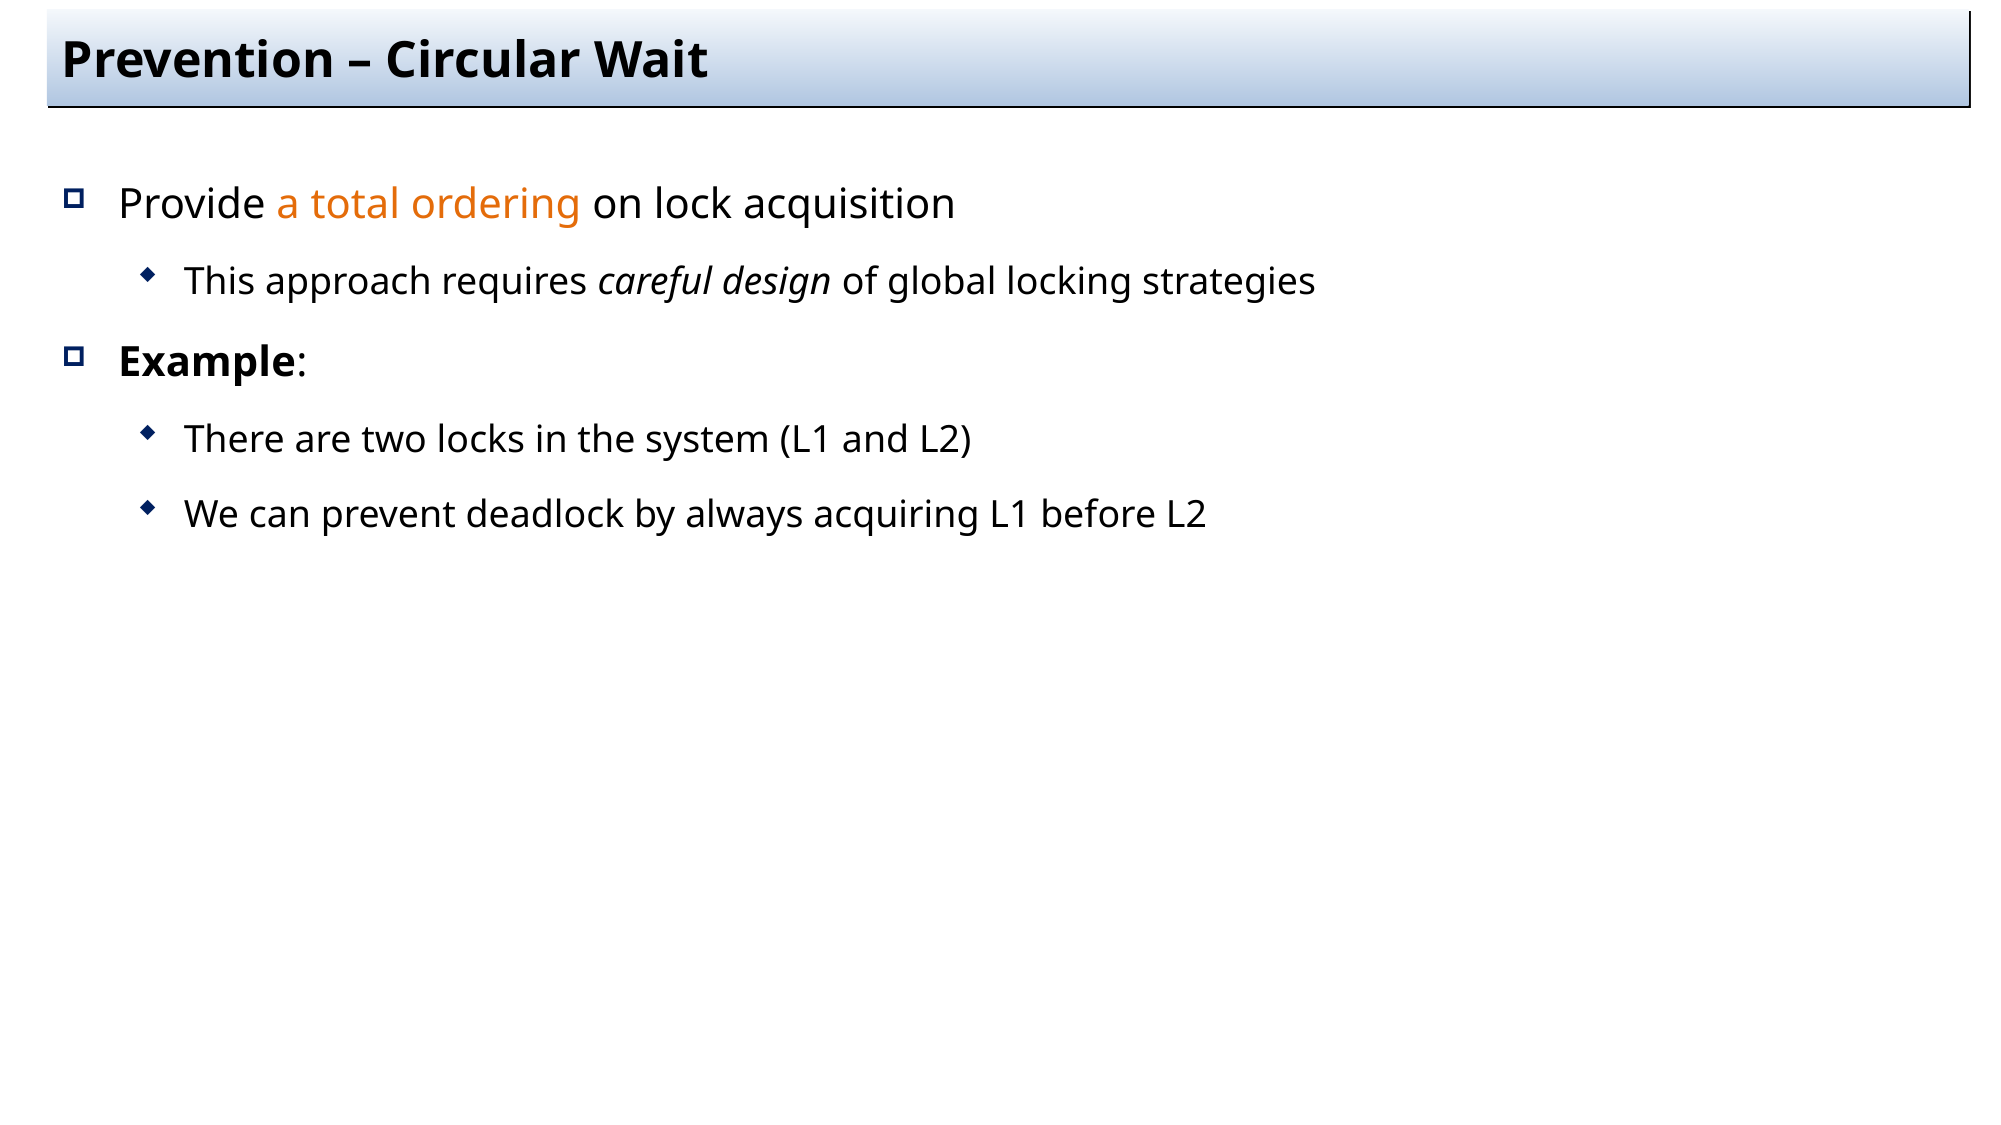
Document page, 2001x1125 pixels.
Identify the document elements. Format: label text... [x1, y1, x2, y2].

title Prevention – Circular Wait [46, 8, 1969, 106]
list Provide a total ordering on lock acquisition This approach requires careful design of global locking strategies Example: There are two locks in the system (L1 and L2) We can prevent deadlock by always acquiring L1 before L2 [46, 144, 1969, 1048]
